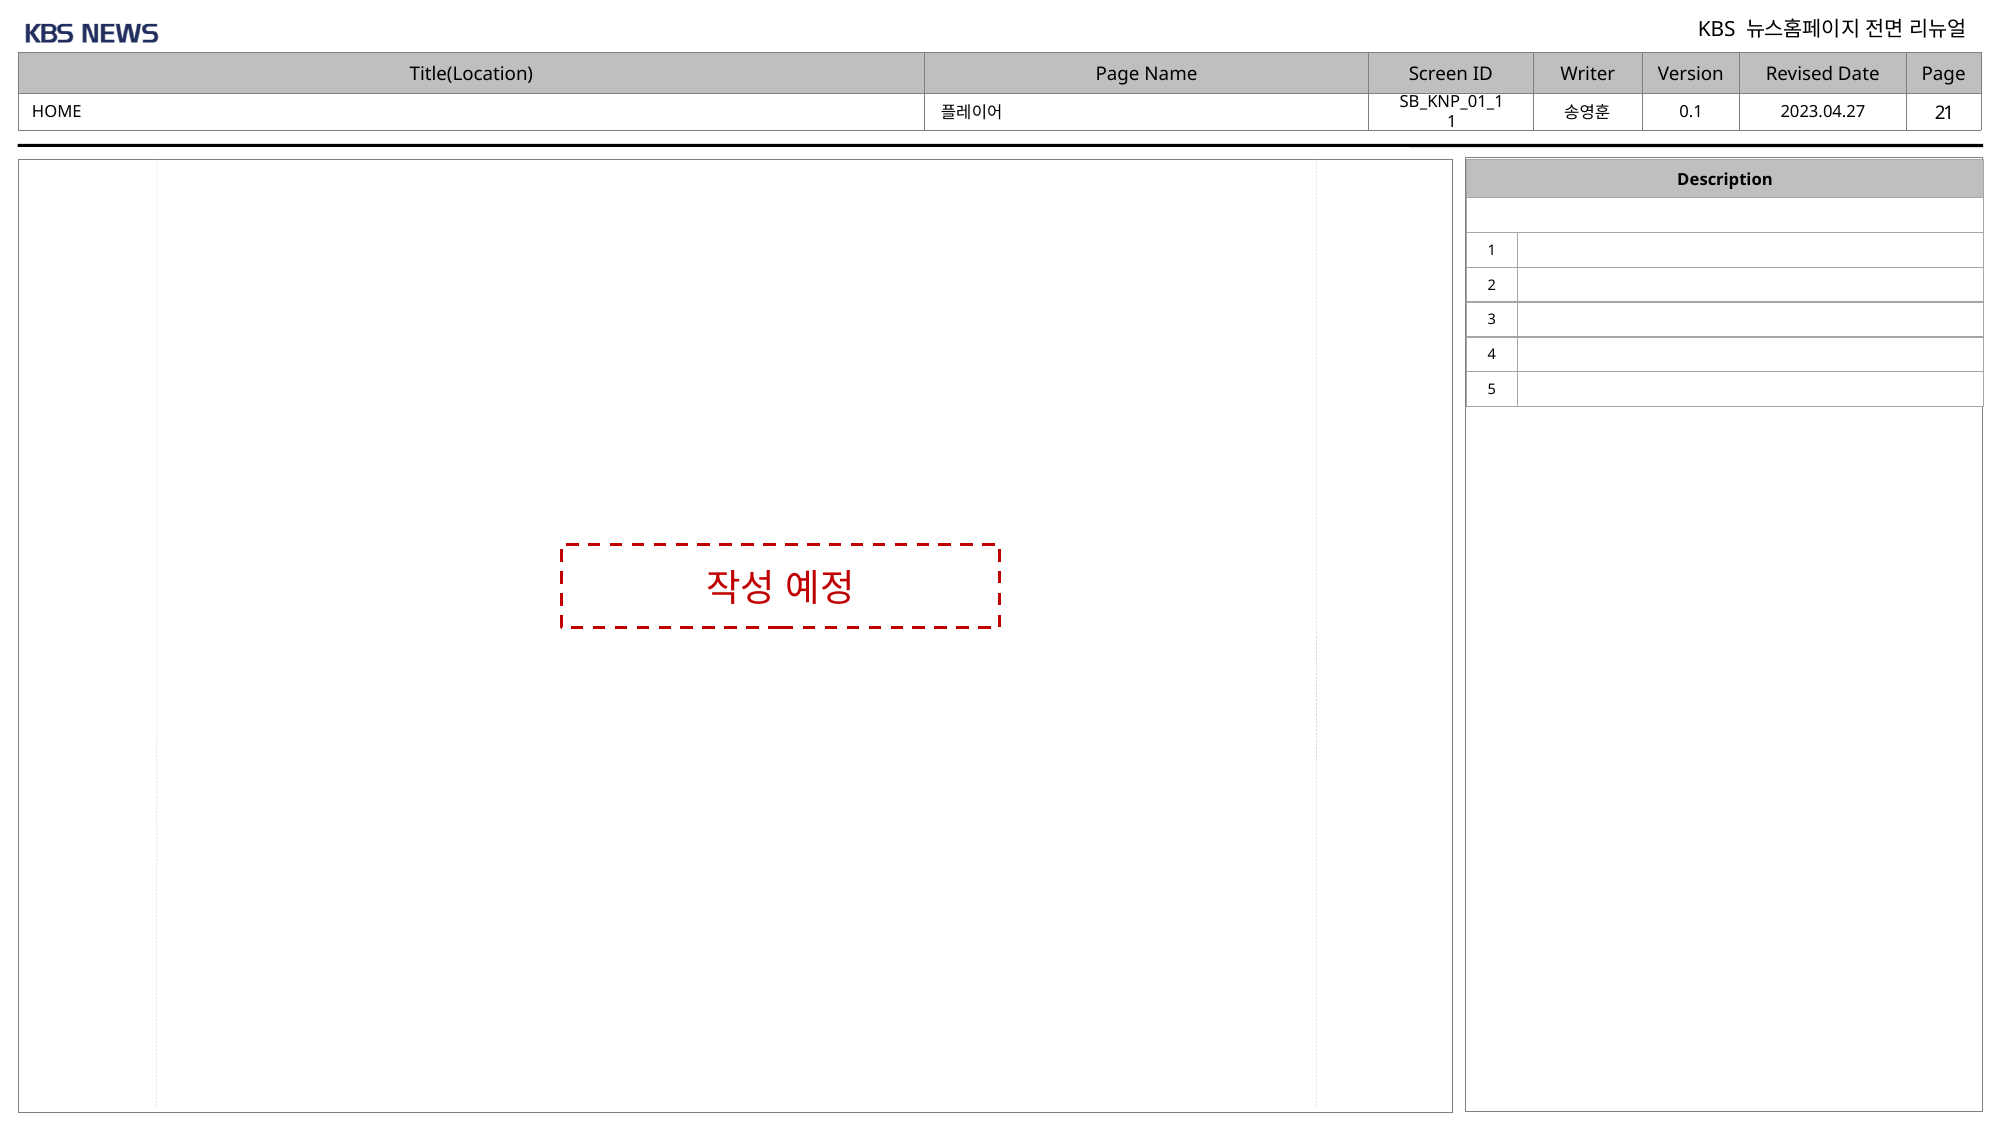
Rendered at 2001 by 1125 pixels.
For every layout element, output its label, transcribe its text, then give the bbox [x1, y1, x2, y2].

table_cell [1518, 268, 1983, 301]
table_cell 4 [1467, 338, 1517, 371]
list 0.1 [1663, 93, 1719, 129]
table_cell [1518, 338, 1983, 371]
table_cell [1518, 303, 1983, 336]
table_cell 5 [1467, 372, 1517, 406]
list 2023.04.27 [1762, 93, 1884, 129]
table_cell 2 [1467, 268, 1517, 301]
table_cell [1518, 372, 1983, 406]
picture [23, 20, 161, 44]
table_cell 3 [1467, 303, 1517, 336]
text_box 작성 예정 [561, 544, 1000, 628]
table_cell 1 [1467, 233, 1517, 267]
title 플레이어 [926, 94, 1024, 130]
list SB_KNP_01_11 [1381, 93, 1522, 129]
list HOME [17, 93, 138, 129]
table_cell [1518, 233, 1983, 267]
table_cell [1467, 198, 1983, 232]
table_header Description [1467, 160, 1983, 197]
